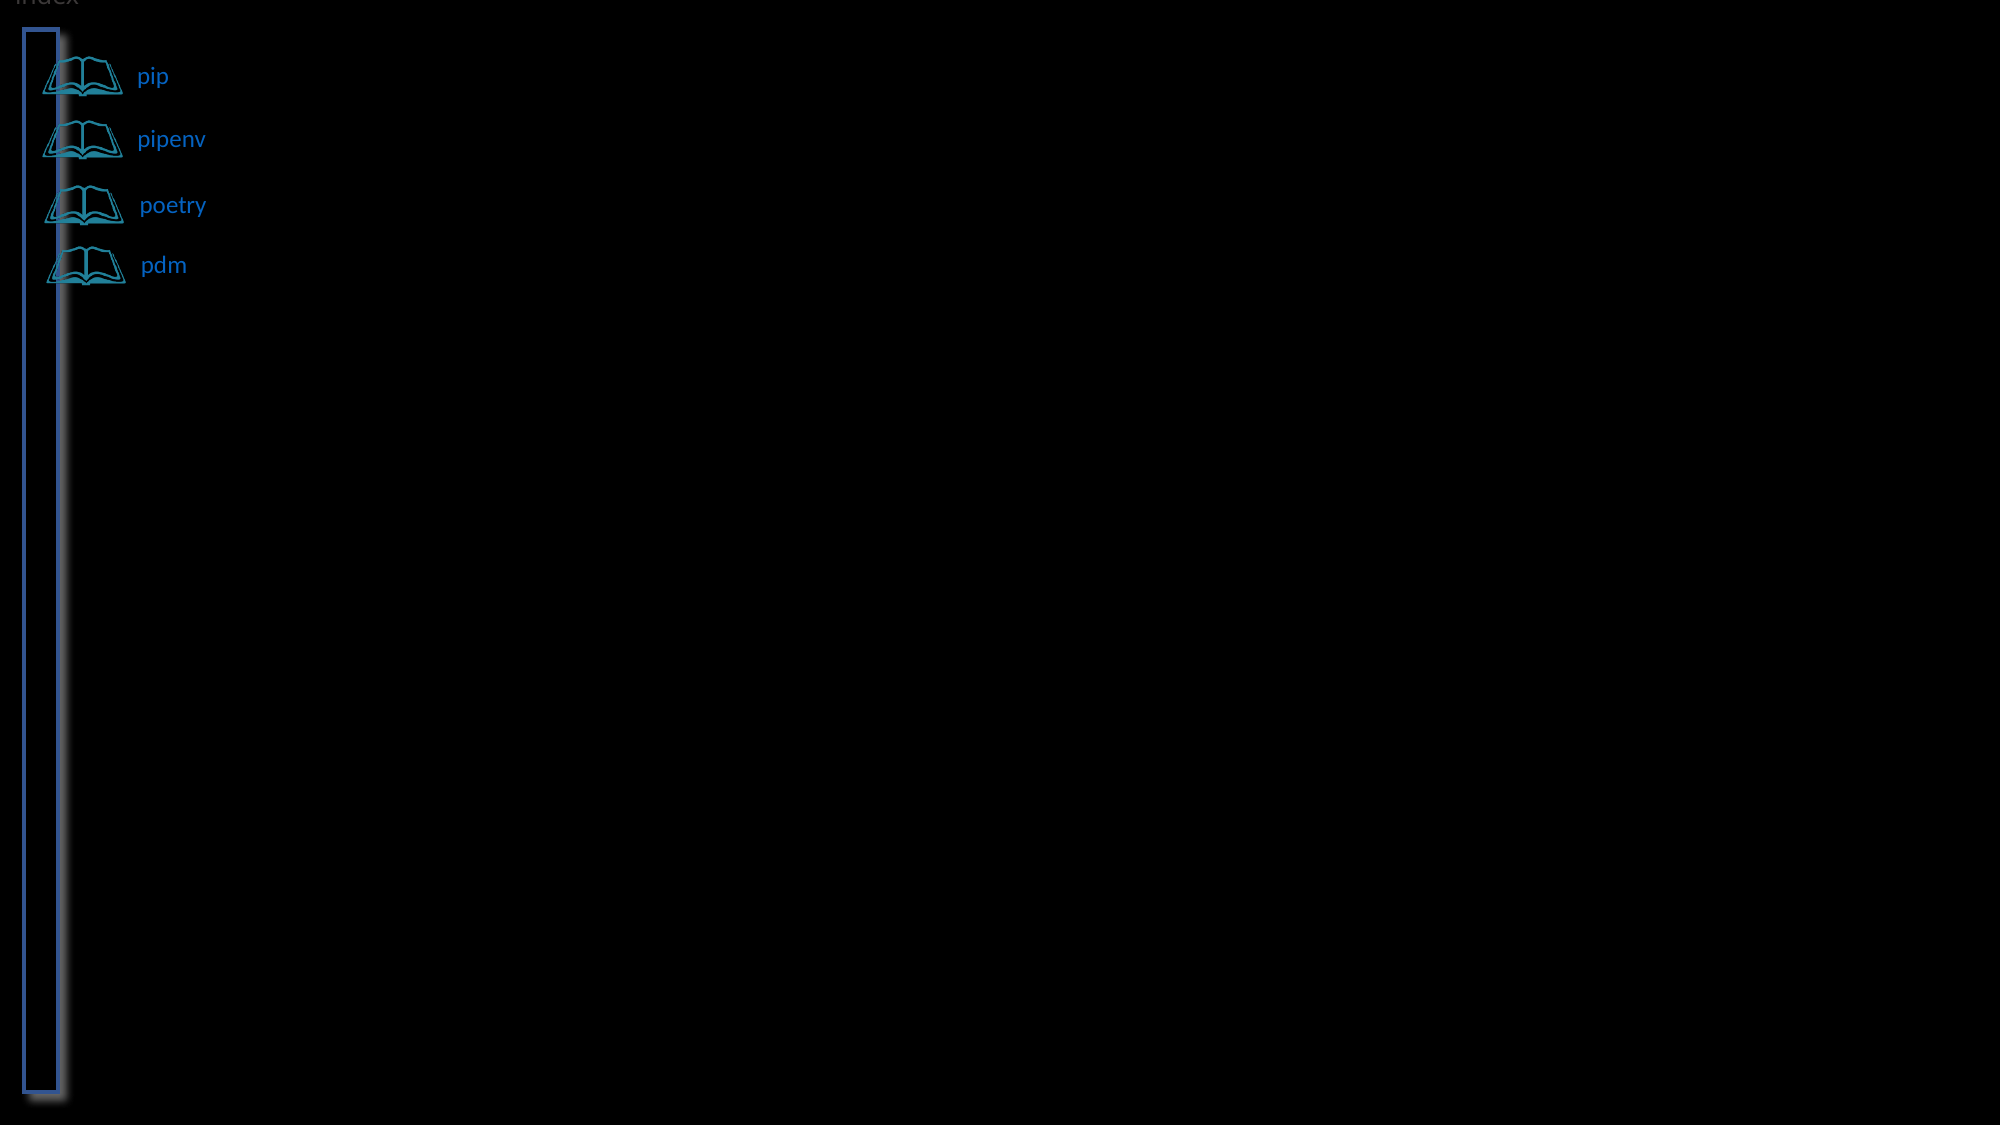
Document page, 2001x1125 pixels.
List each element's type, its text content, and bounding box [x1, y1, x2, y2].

title 1.1 index [0, 0, 123, 152]
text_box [42, 180, 223, 228]
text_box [44, 241, 203, 289]
text_box [23, 28, 59, 1093]
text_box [40, 51, 185, 99]
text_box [40, 115, 222, 162]
